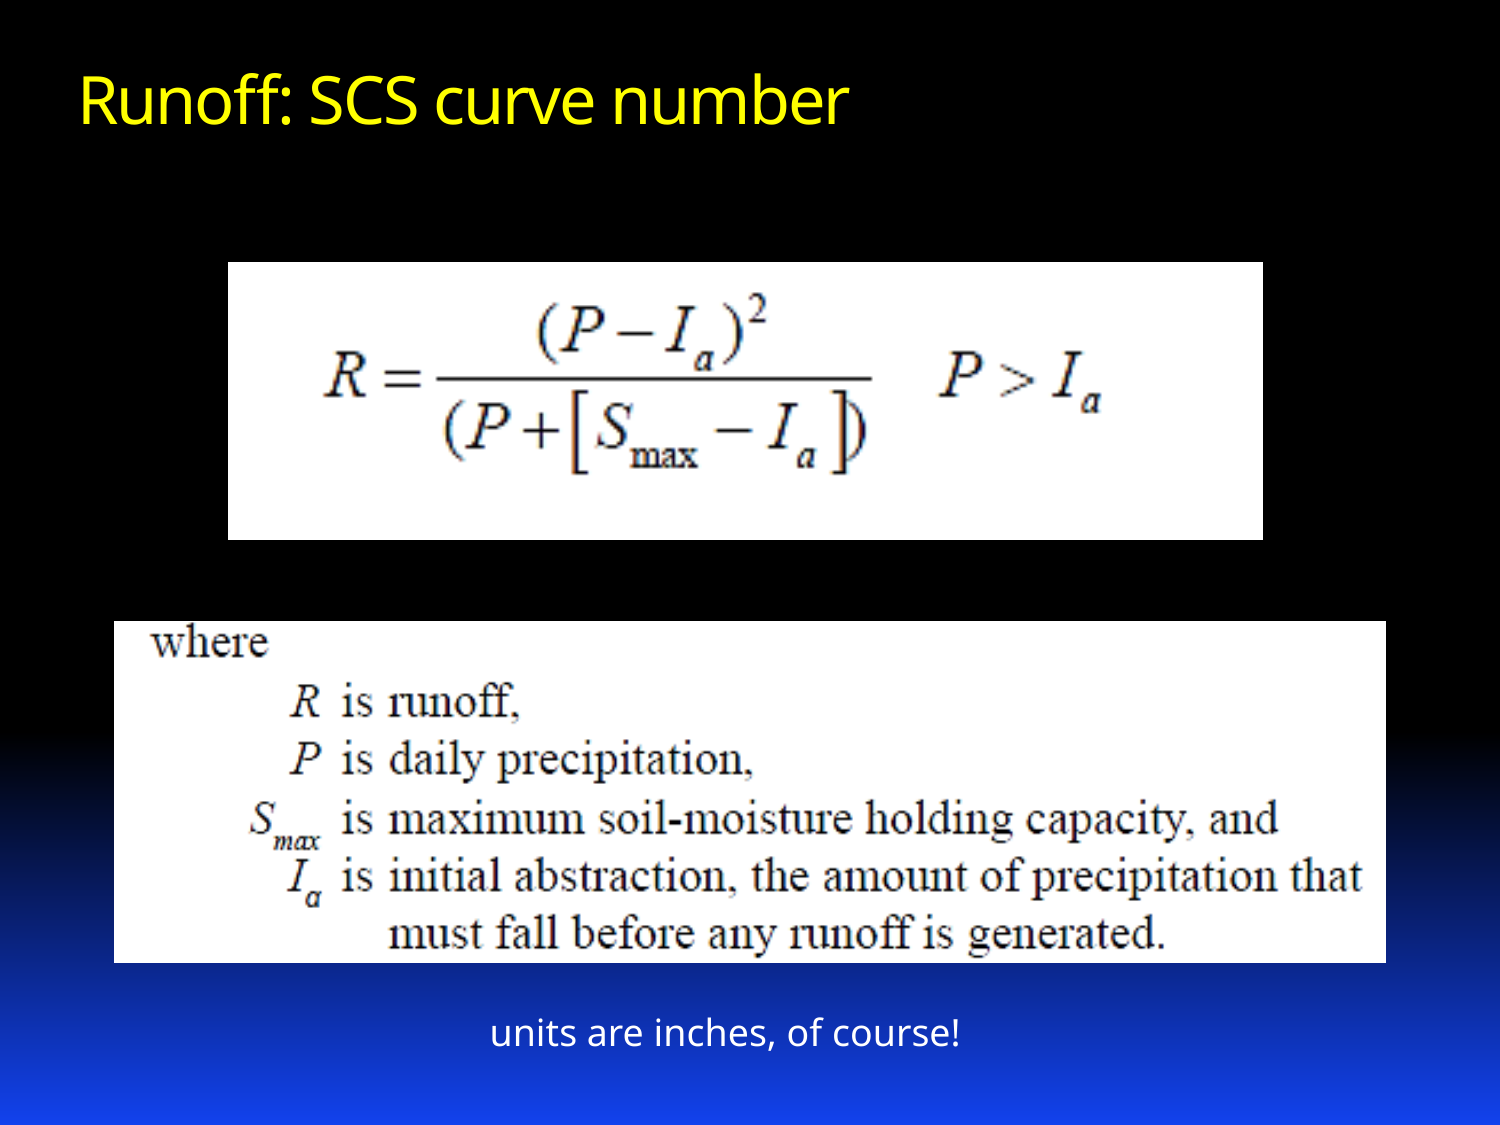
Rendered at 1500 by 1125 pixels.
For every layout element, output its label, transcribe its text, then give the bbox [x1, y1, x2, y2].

title Runoff: SCS curve number [62, 50, 1463, 154]
text_box units are inches, of course! [474, 1001, 977, 1062]
picture [113, 621, 1387, 963]
picture [228, 261, 1263, 540]
